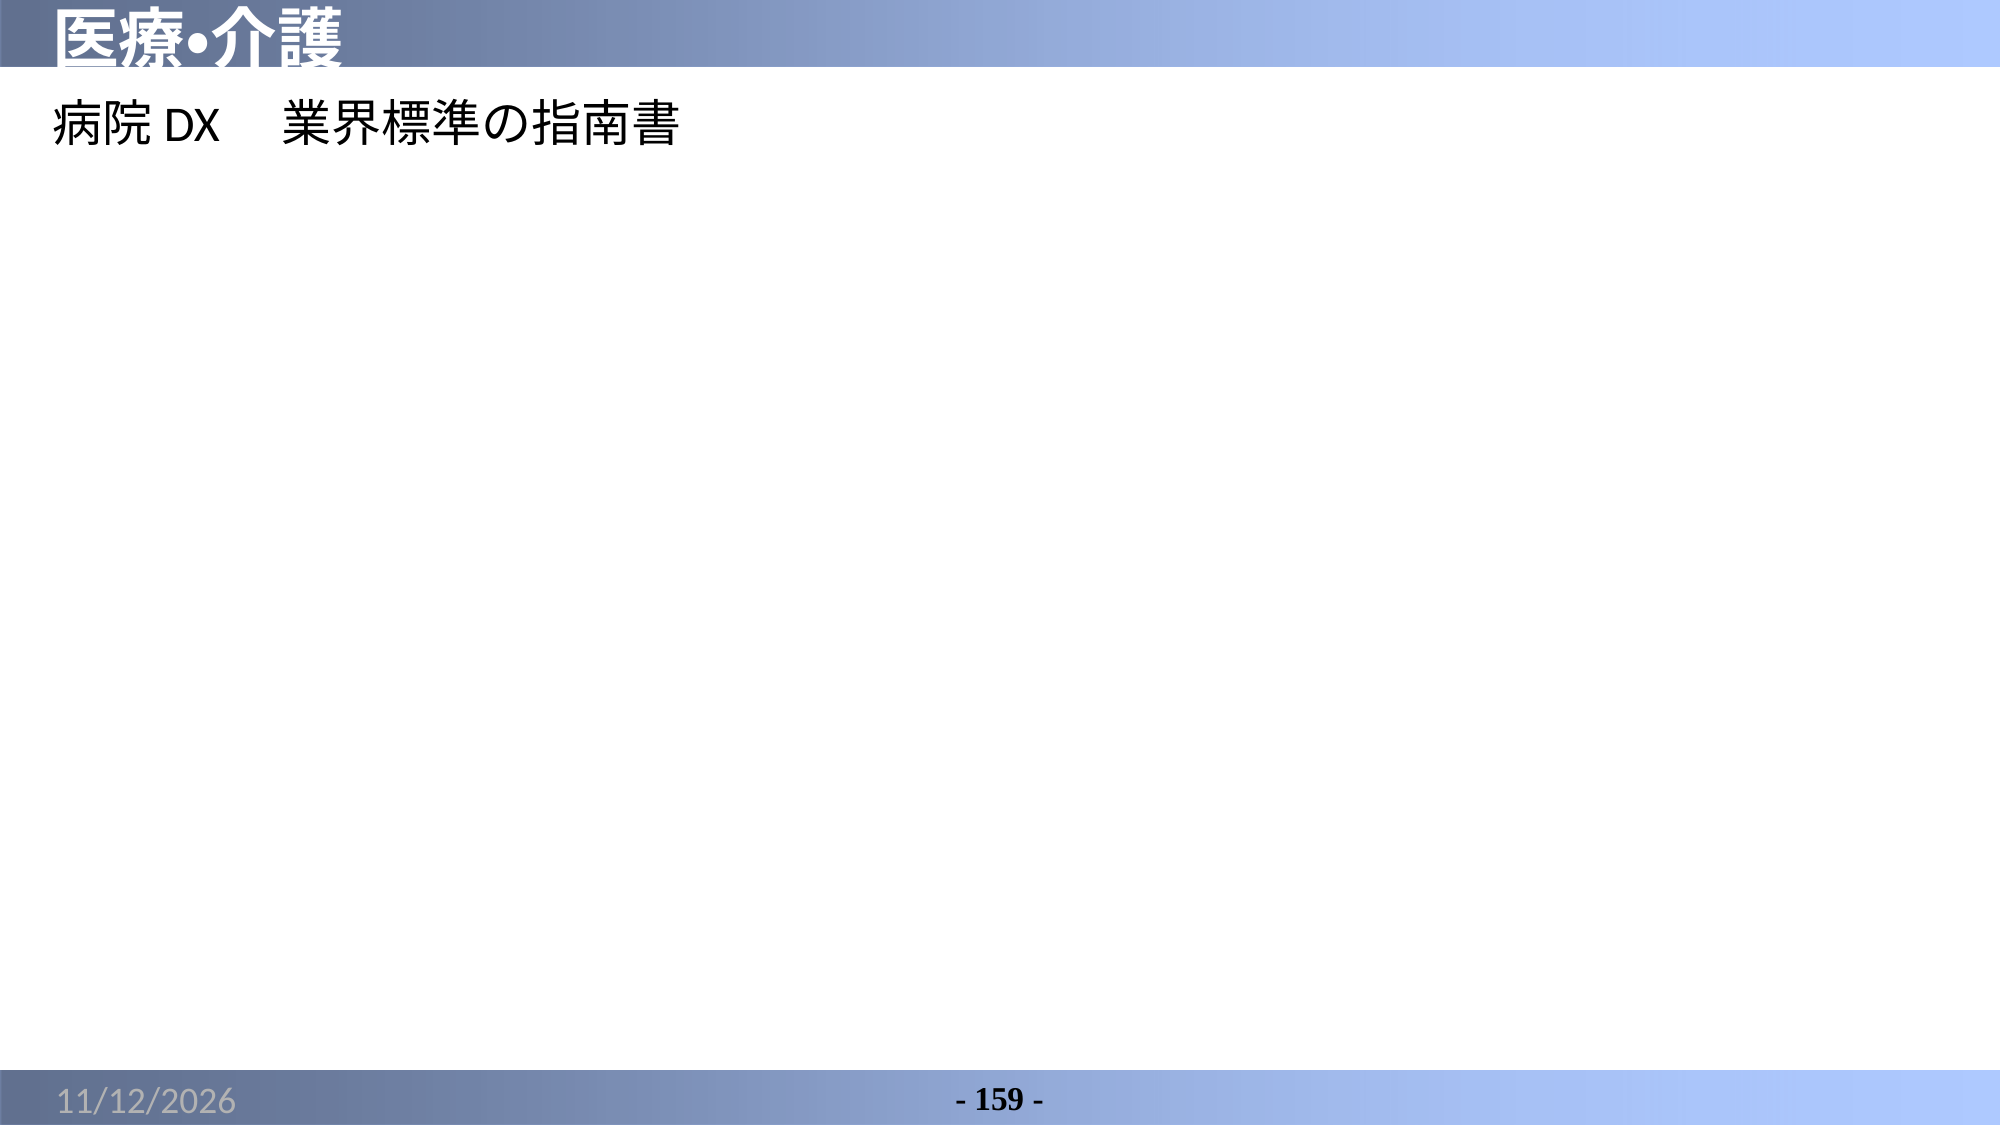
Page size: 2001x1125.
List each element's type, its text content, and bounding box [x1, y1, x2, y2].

list 病院DX 業界標準の指南書 [52, 91, 1946, 153]
slide_number - 159 - [934, 1078, 1063, 1117]
title 医療・介護 [52, 0, 1946, 78]
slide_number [55, 1076, 516, 1122]
